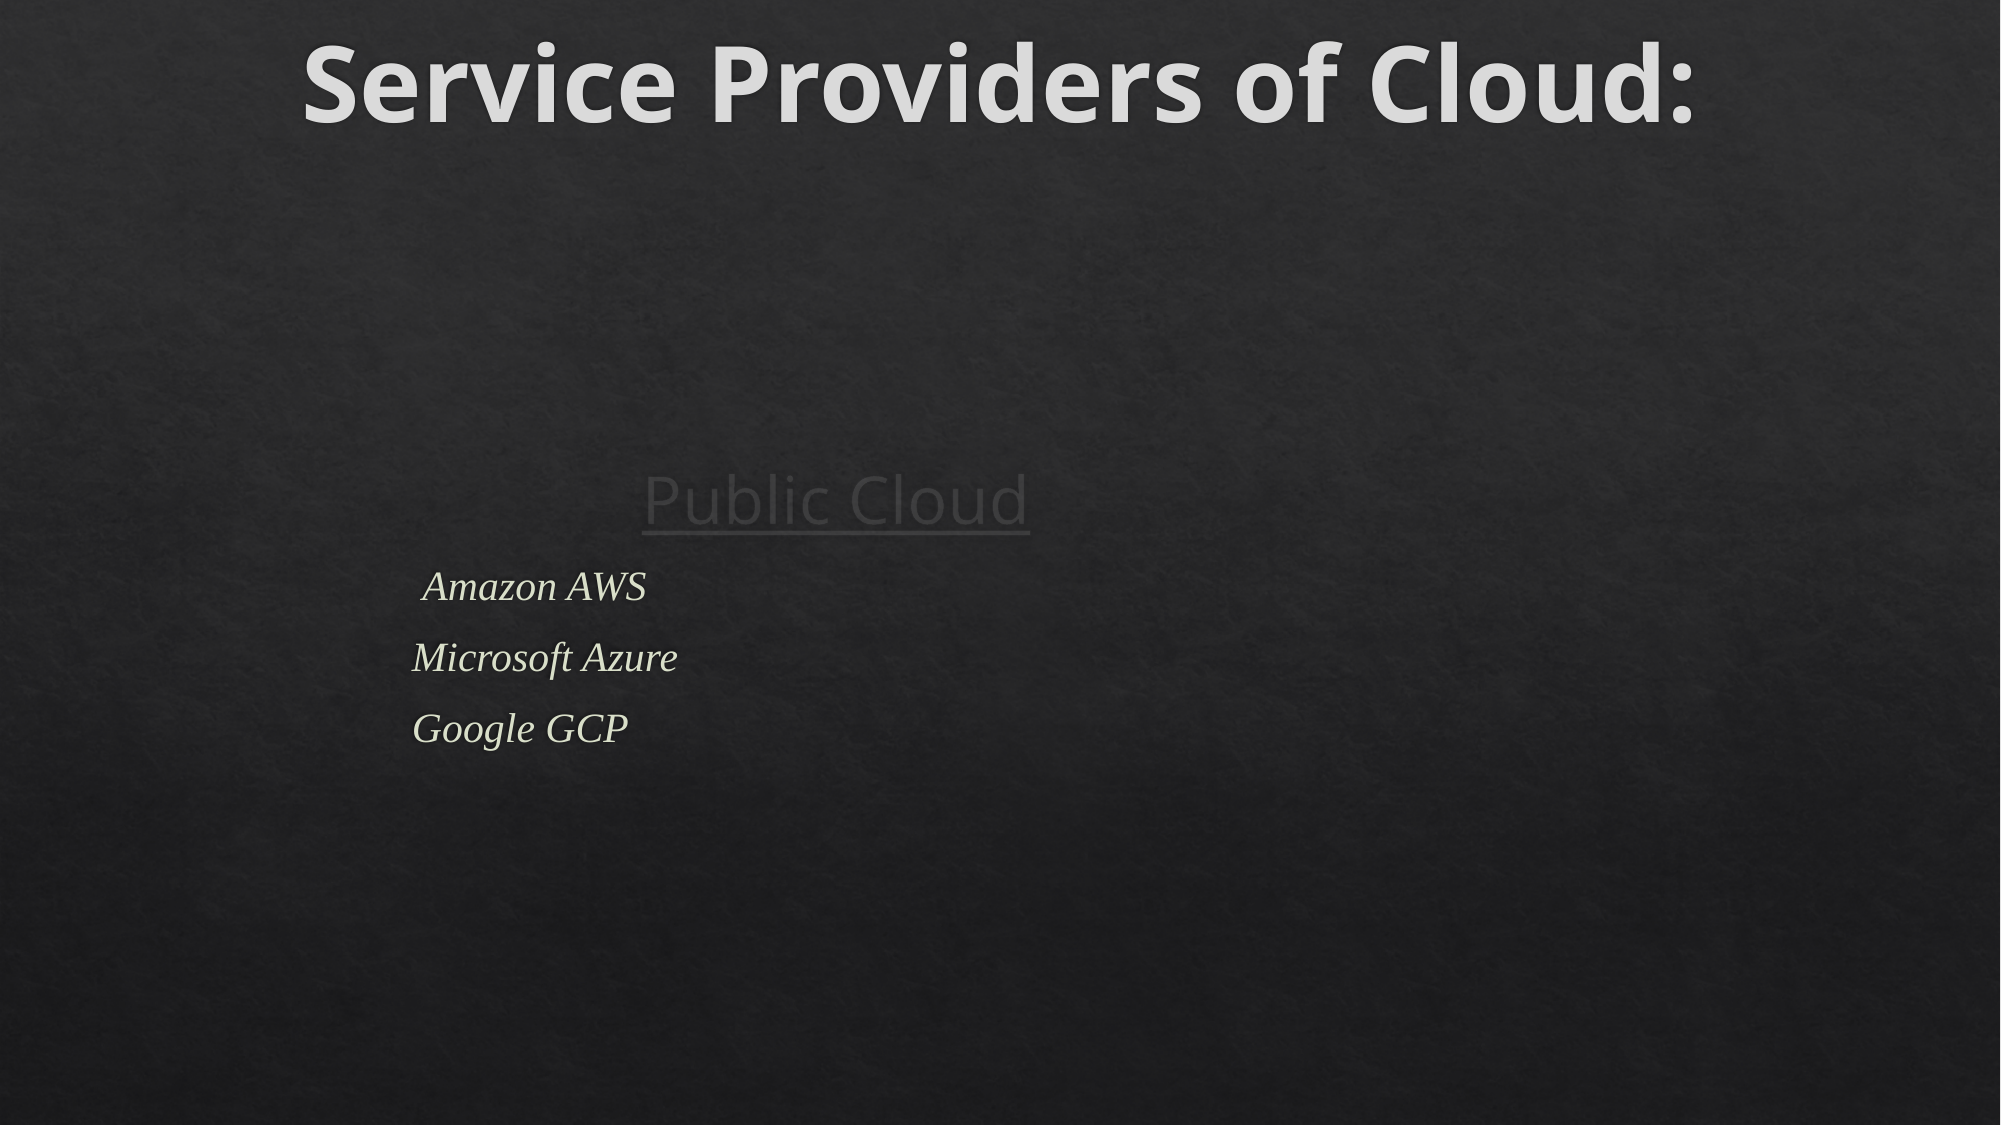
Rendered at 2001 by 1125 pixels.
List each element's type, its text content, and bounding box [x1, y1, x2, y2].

subtitle Public Cloud Amazon AWS Microsoft Azure Google GCP [249, 450, 1750, 956]
title Service Providers of Cloud: [249, 0, 1750, 152]
